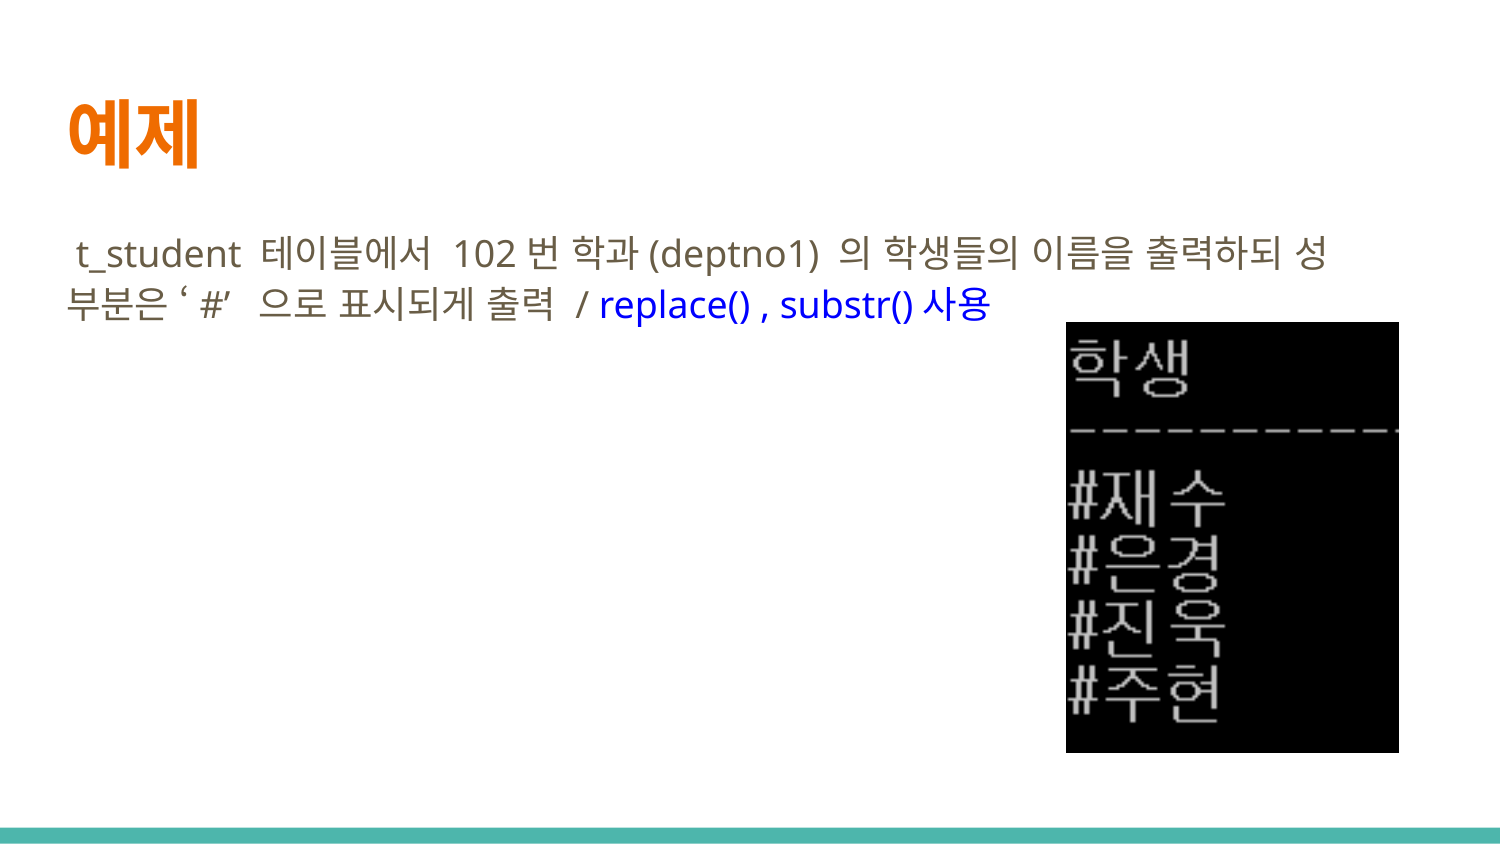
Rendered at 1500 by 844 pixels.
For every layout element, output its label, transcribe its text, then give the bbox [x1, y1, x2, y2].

picture [1065, 322, 1399, 753]
list t_student 테이블에서 102번 학과(deptno1) 의 학생들의 이름을 출력하되 성 부분은 ‘#’ 으로 표시되게 출력 / replace() , substr()사용 [51, 207, 1449, 750]
title 예제 [51, 72, 1449, 189]
